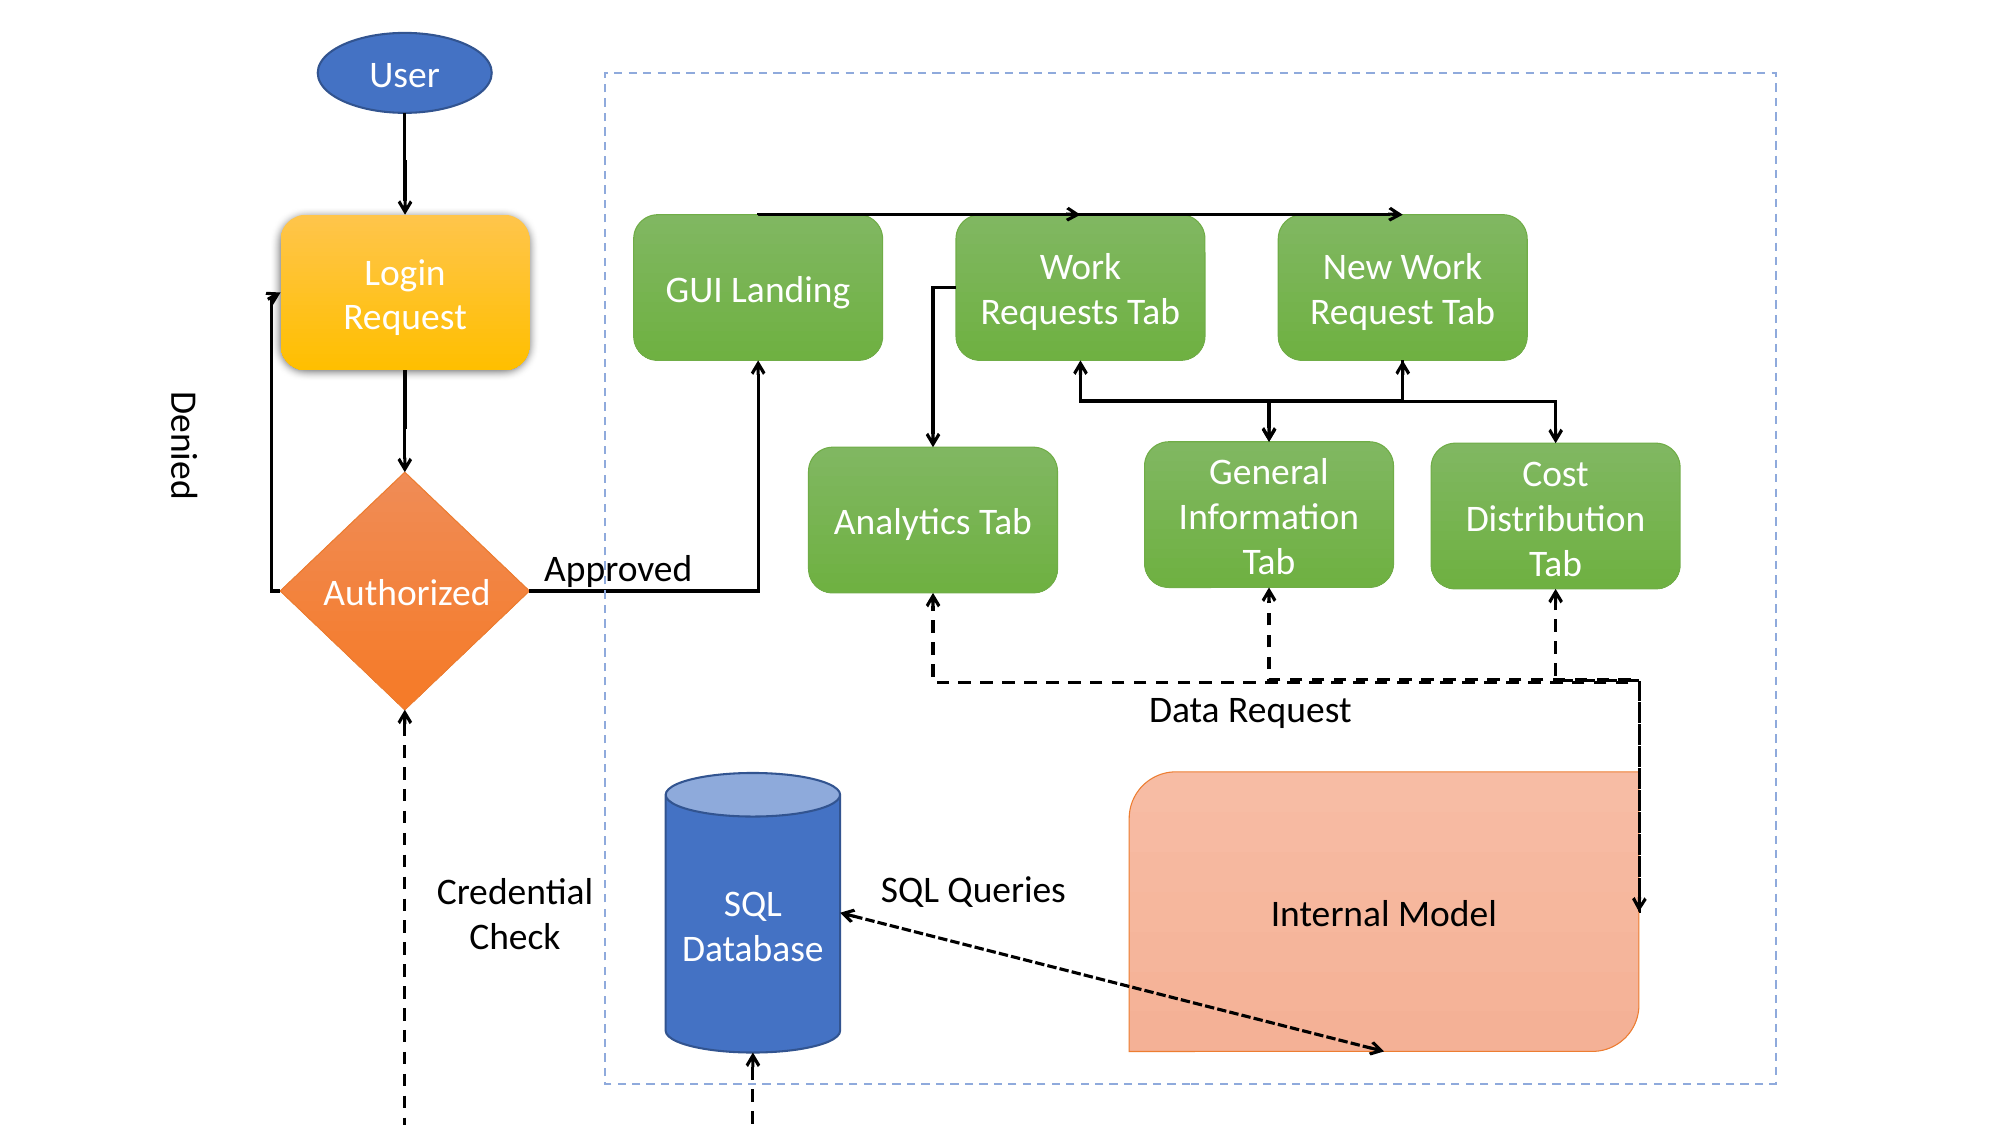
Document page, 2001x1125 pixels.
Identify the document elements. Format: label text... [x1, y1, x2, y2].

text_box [1069, 456, 1248, 908]
text_box Denied [156, 376, 217, 518]
text_box Approved [530, 593, 604, 597]
text_box User [316, 31, 493, 114]
text_box Login Request [280, 214, 530, 371]
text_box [529, 360, 759, 591]
text_box SQL Queries [861, 857, 1086, 911]
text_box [280, 472, 530, 710]
text_box [604, 72, 1777, 1085]
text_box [1295, 334, 1377, 468]
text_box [1134, 306, 1216, 456]
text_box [1378, 594, 1562, 767]
text_box SQL Queries [861, 913, 1086, 917]
text_box Credential Check [408, 859, 622, 965]
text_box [932, 287, 956, 448]
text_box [1437, 325, 1521, 479]
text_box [1234, 622, 1378, 738]
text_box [433, 680, 637, 942]
